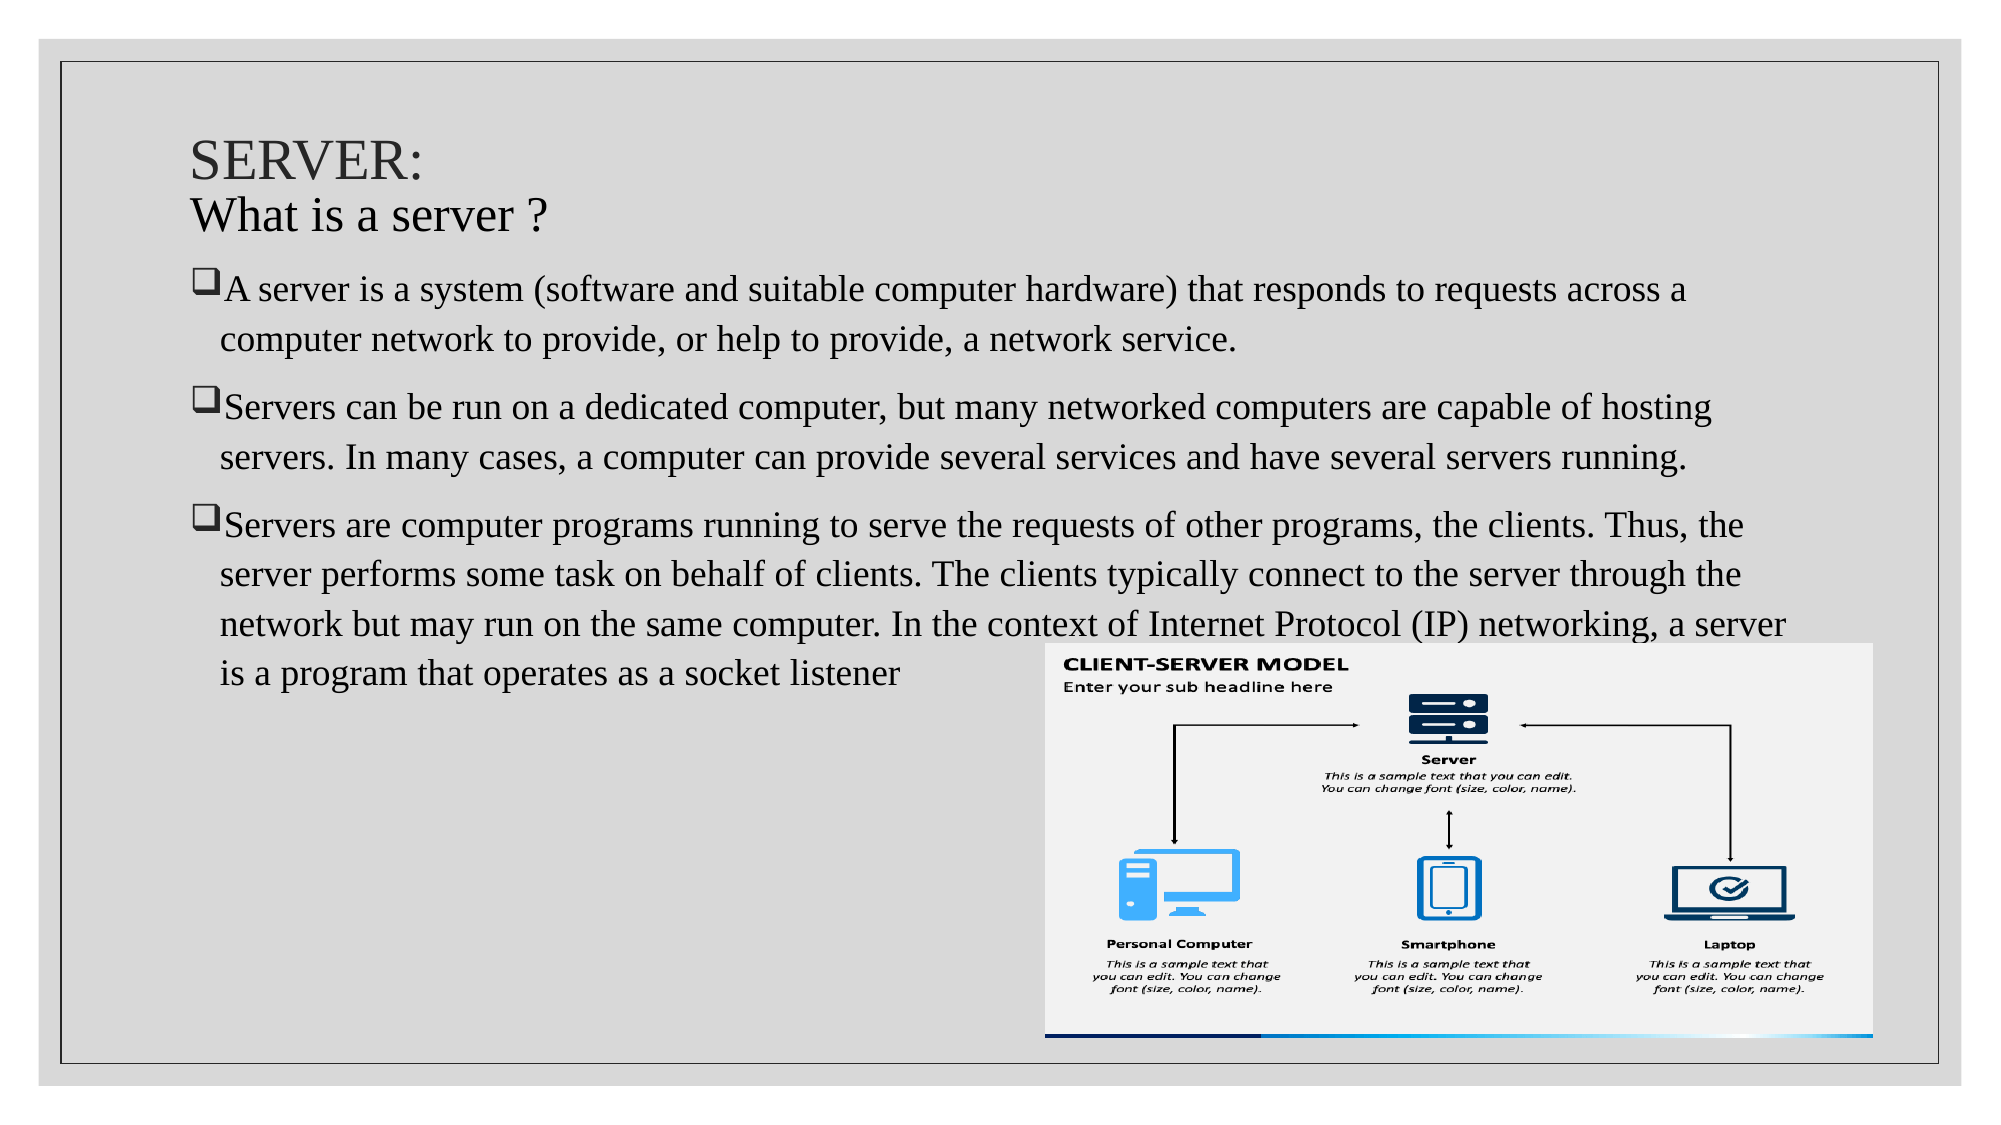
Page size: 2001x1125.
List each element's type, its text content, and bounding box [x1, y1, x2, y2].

list What is a server ? A server is a system (software and suitable computer hardware) that responds to requests across a computer network to provide, or help to provide, a network service. Servers can be run on a dedicated computer, but many networked computers are capable of hosting servers. In many cases, a computer can provide several services and have several servers running. Servers are computer programs running to serve the requests of other programs, the clients. Thus, the server performs some task on behalf of clients. The clients typically connect to the server through the network but may run on the same computer. In the context of Internet Protocol (IP) networking, a server is a program that operates as a socket listener [174, 167, 1825, 1050]
picture [1045, 643, 1873, 1038]
title SERVER: [174, 105, 1825, 167]
